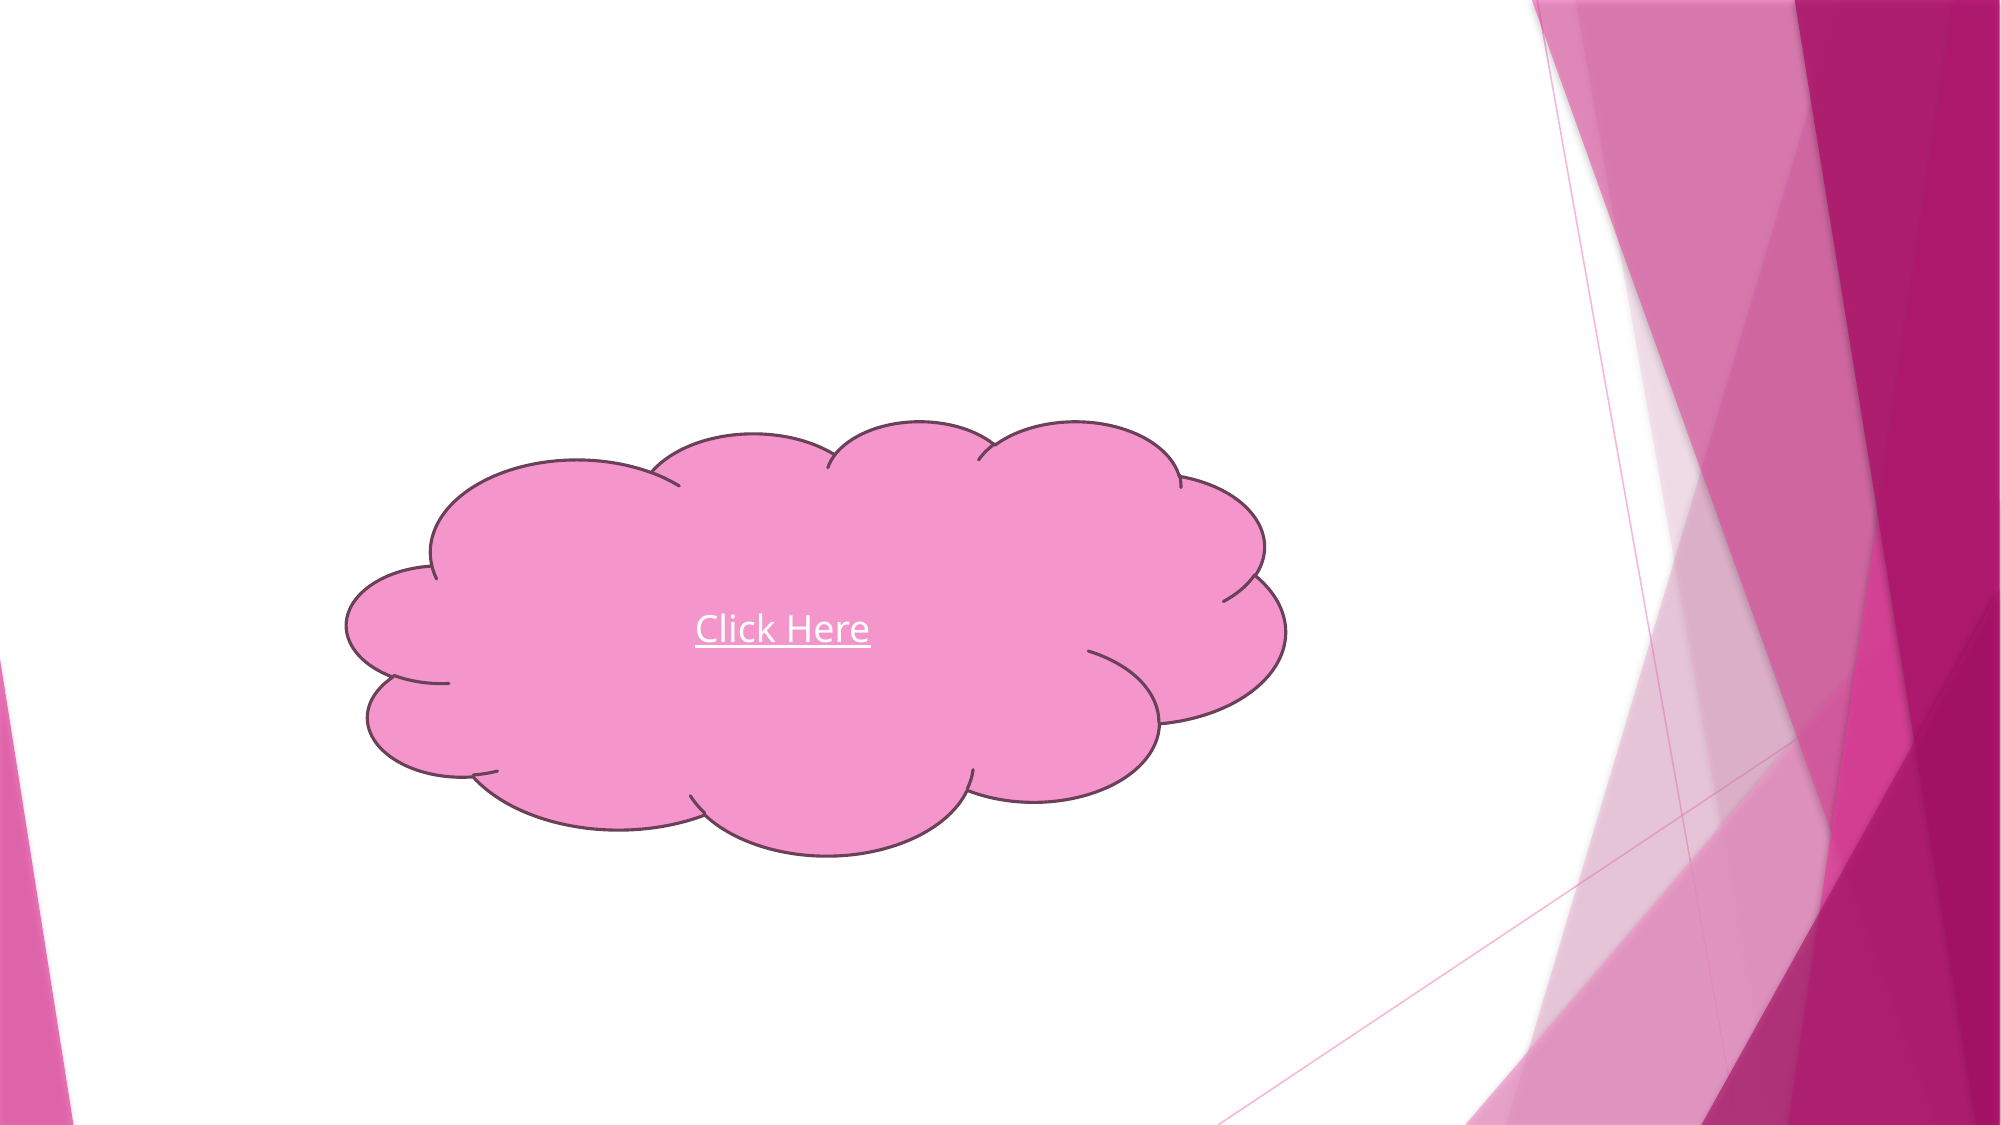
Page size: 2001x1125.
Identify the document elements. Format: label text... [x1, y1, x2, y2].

text_box Click Here [344, 420, 1288, 858]
